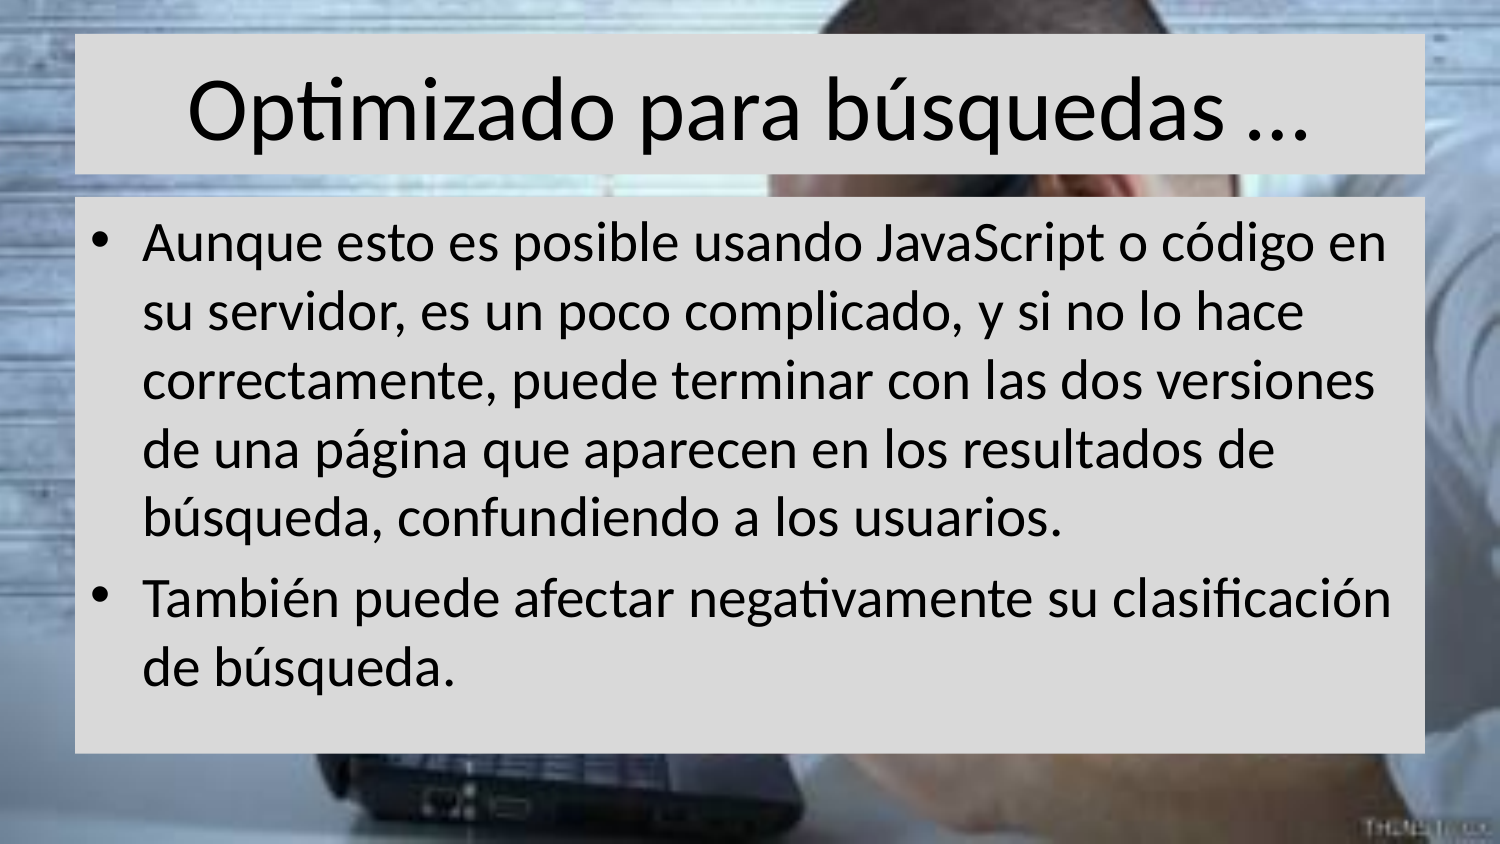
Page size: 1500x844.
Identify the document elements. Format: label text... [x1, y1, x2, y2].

title Optimizado para búsquedas … [75, 33, 1425, 175]
list Aunque esto es posible usando JavaScript o código en su servidor, es un poco complicado, y si no lo hace correctamente, puede terminar con las dos versiones de una página que aparecen en los resultados de búsqueda, confundiendo a los usuarios. También puede afectar negativamente su clasificación de búsqueda. [75, 196, 1425, 754]
picture [0, 0, 1500, 844]
